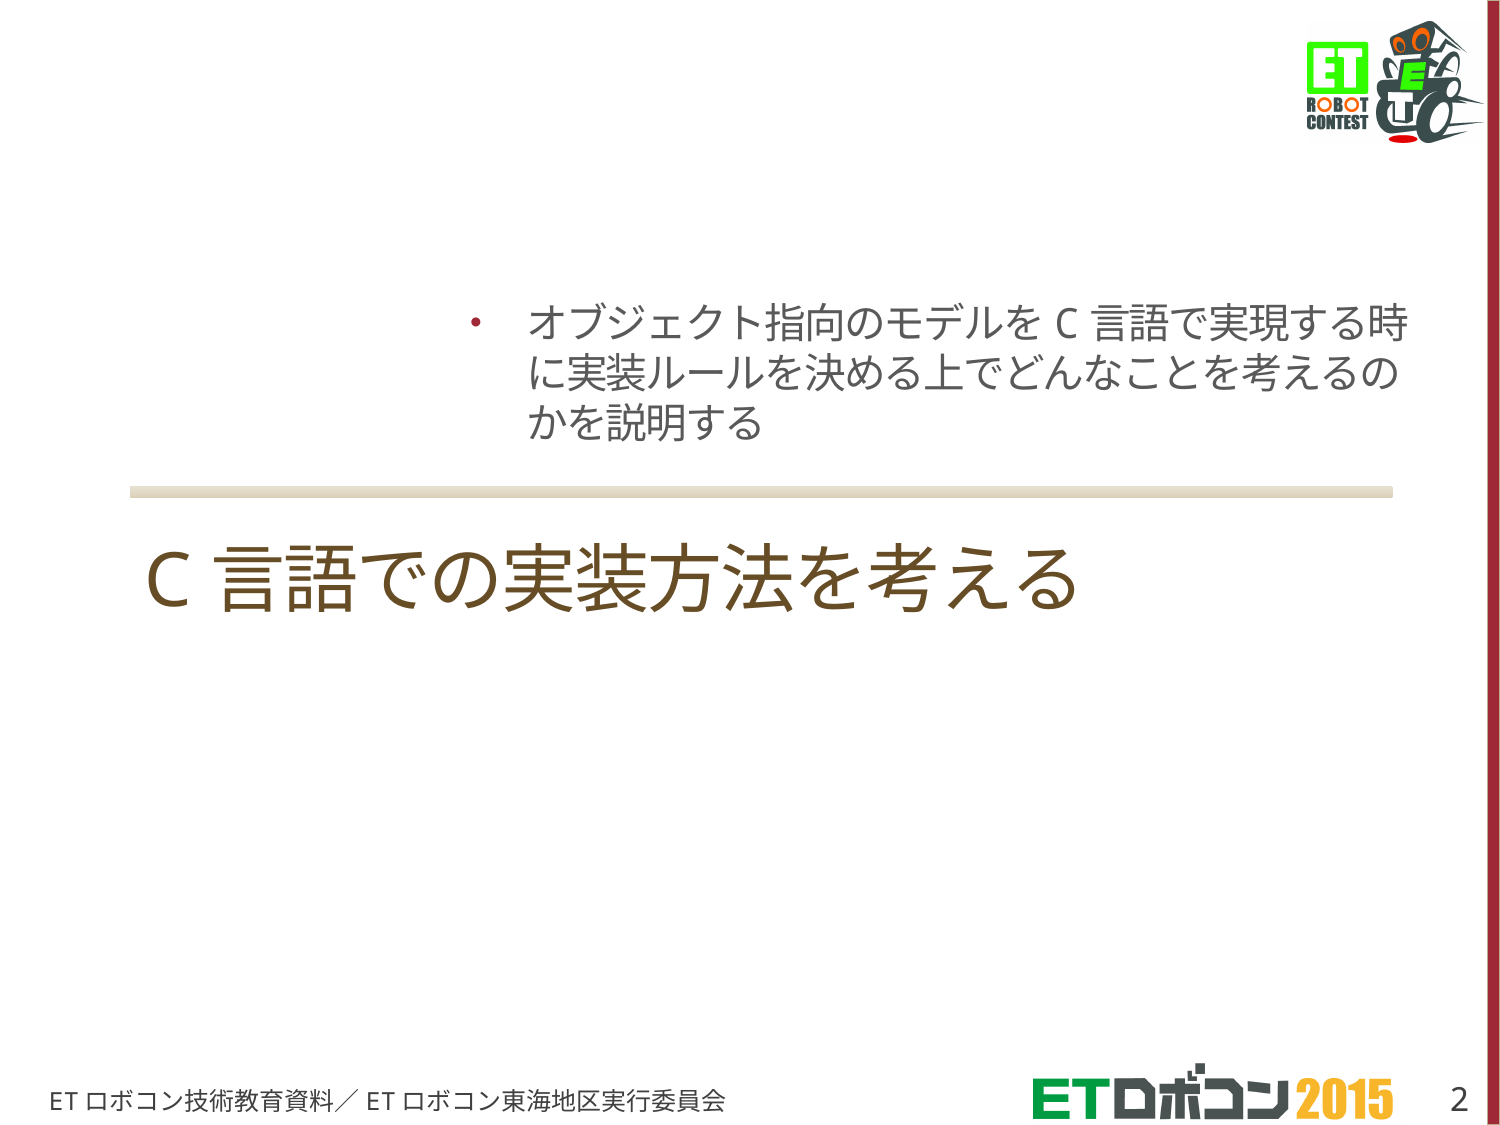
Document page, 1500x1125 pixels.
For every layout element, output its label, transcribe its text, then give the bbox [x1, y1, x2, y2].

footer ETロボコン技術教育資料／ETロボコン東海地区実行委員会 [33, 1063, 750, 1124]
picture [1307, 21, 1484, 143]
slide_number 2 [1395, 1067, 1485, 1124]
title C言語での実装方法を考える [129, 523, 1394, 748]
picture [1029, 1060, 1405, 1125]
list オブジェクト指向のモデルをC言語で実現する時に実装ルールを決める上でどんなことを考えるのかを説明する [455, 156, 1442, 455]
